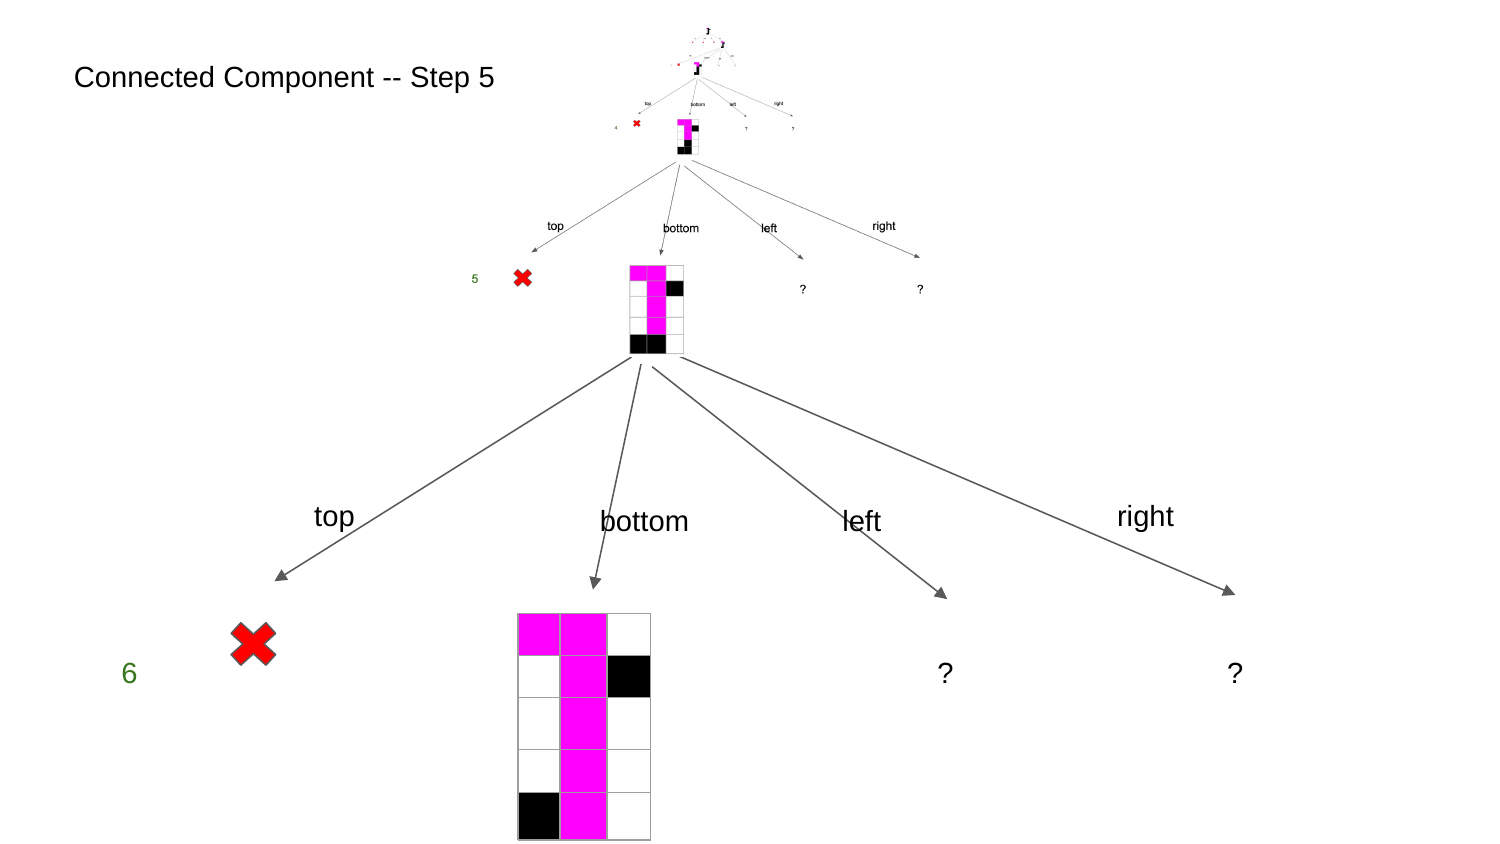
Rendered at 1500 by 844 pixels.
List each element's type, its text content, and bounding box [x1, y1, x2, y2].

table_cell [519, 793, 559, 839]
table_header [608, 614, 650, 655]
table_cell [608, 793, 650, 839]
table_cell [608, 698, 650, 749]
table_cell [561, 793, 606, 839]
table_cell [561, 656, 606, 697]
text_box Connected Component -- Step 5 [58, 43, 455, 95]
table_cell [519, 656, 559, 697]
table_cell [519, 698, 559, 749]
table_header [561, 614, 606, 655]
table_header [519, 614, 559, 655]
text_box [592, 365, 642, 590]
table_cell [561, 750, 606, 792]
text_box ? [922, 639, 992, 731]
table_cell [608, 656, 650, 697]
table_cell [561, 698, 606, 749]
table_cell [519, 750, 559, 792]
text_box 6 [106, 639, 157, 696]
picture [460, 20, 941, 358]
table_cell [608, 750, 650, 792]
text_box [671, 352, 1236, 596]
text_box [651, 366, 667, 600]
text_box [274, 356, 588, 582]
text_box [231, 622, 276, 666]
text_box ? [1211, 639, 1281, 731]
